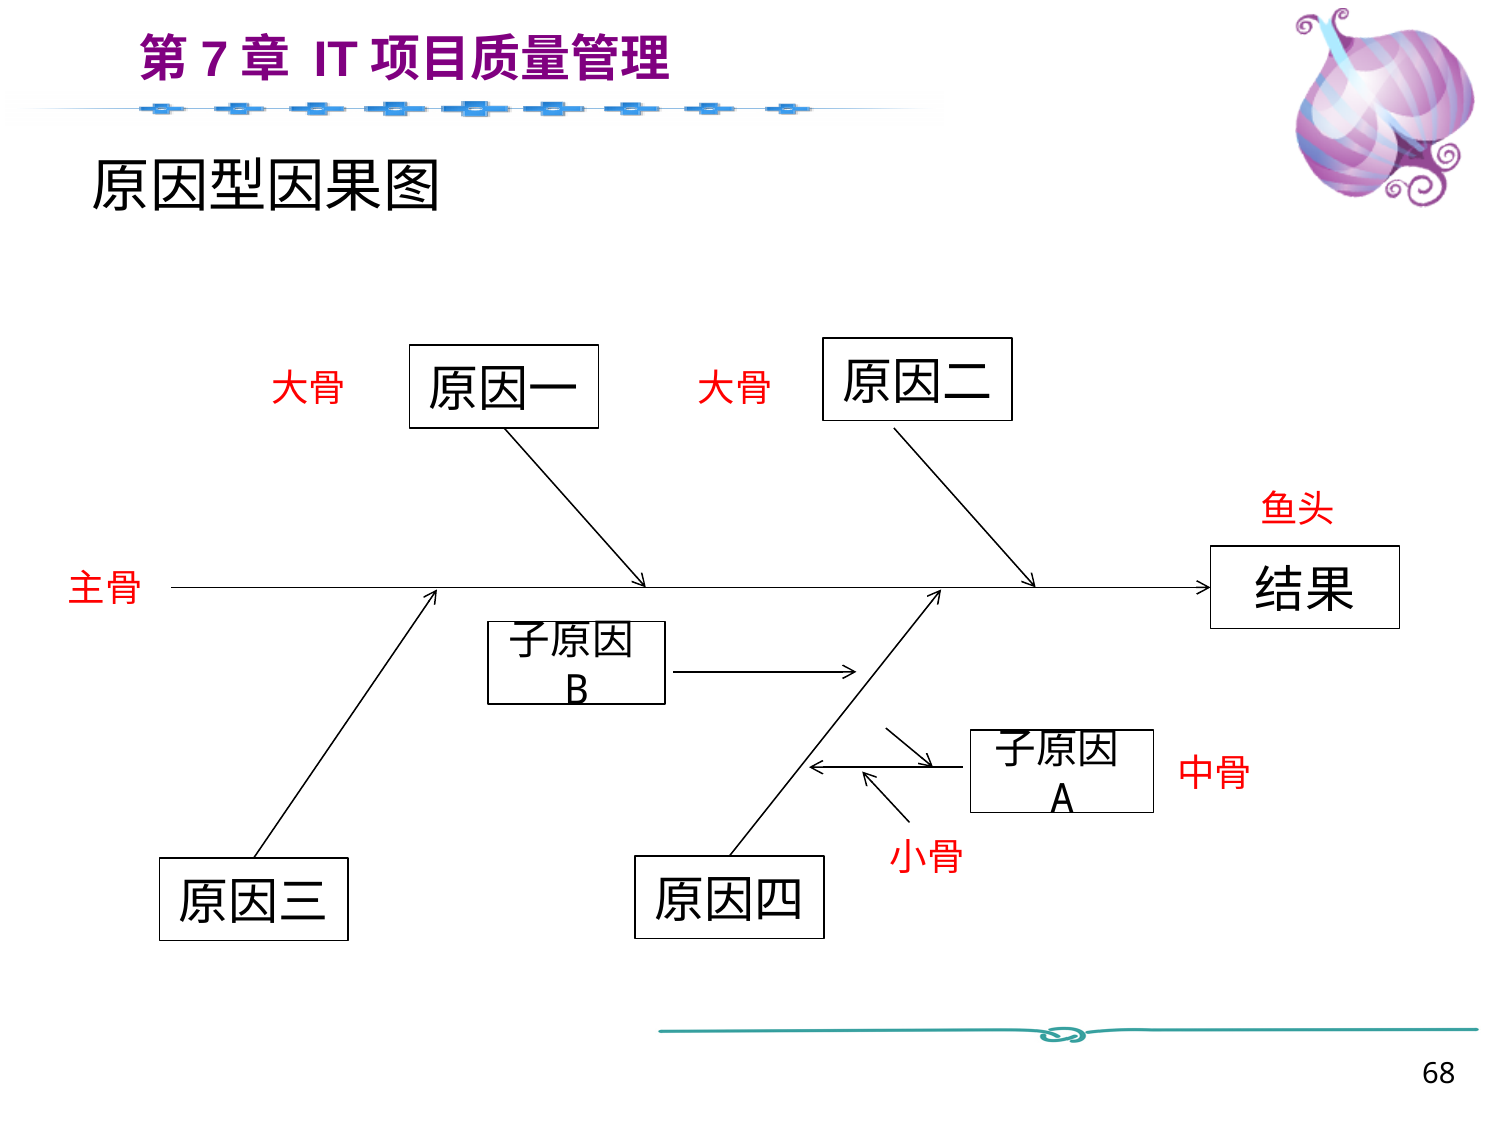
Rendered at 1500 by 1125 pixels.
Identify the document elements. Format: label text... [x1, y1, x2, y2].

title 原因型因果图 [76, 137, 1247, 230]
picture [5, 90, 944, 126]
picture [1280, 8, 1481, 208]
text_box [52, 337, 1400, 941]
slide_number 68 [1340, 1046, 1471, 1118]
picture [655, 1021, 1481, 1047]
